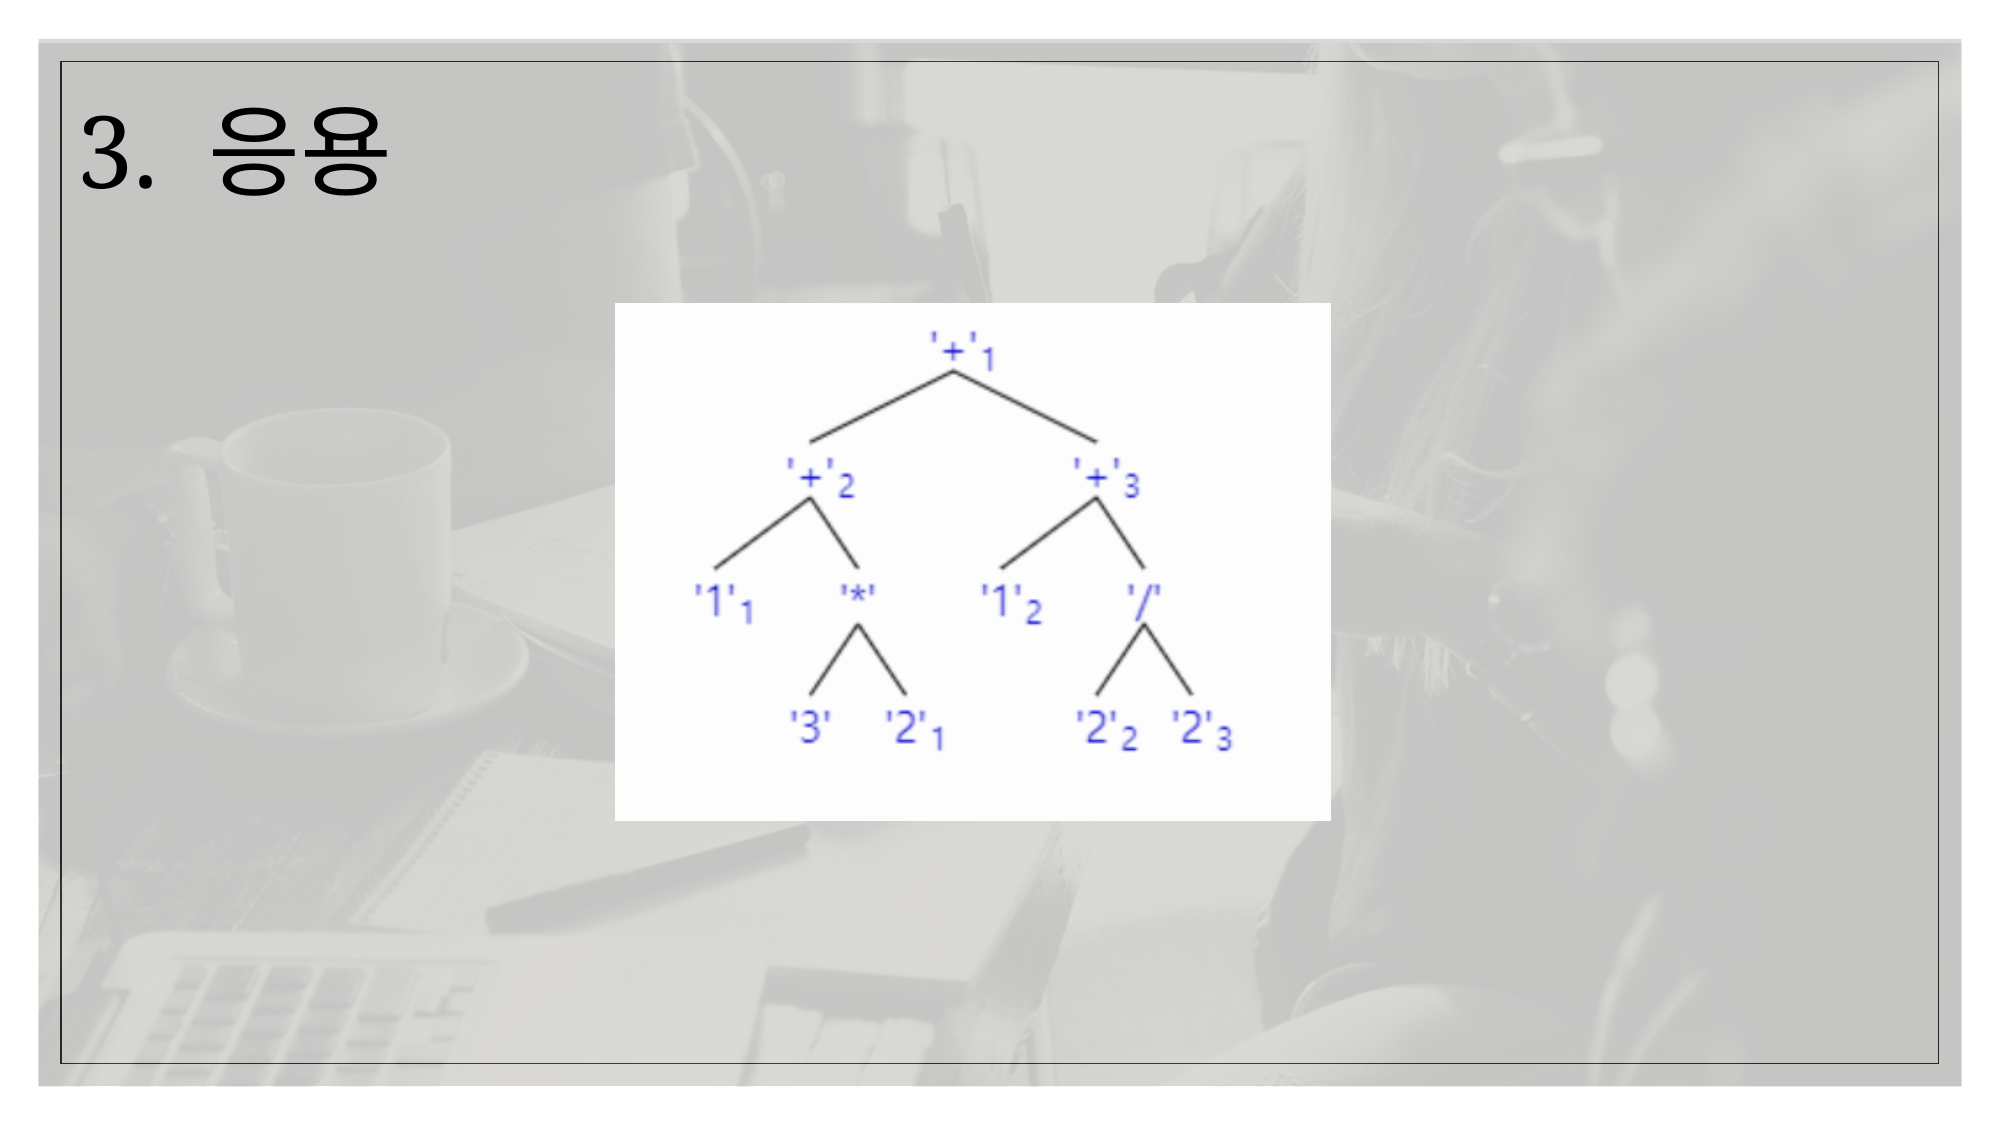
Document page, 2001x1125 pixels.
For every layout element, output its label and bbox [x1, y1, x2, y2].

picture [38, 43, 1962, 1088]
